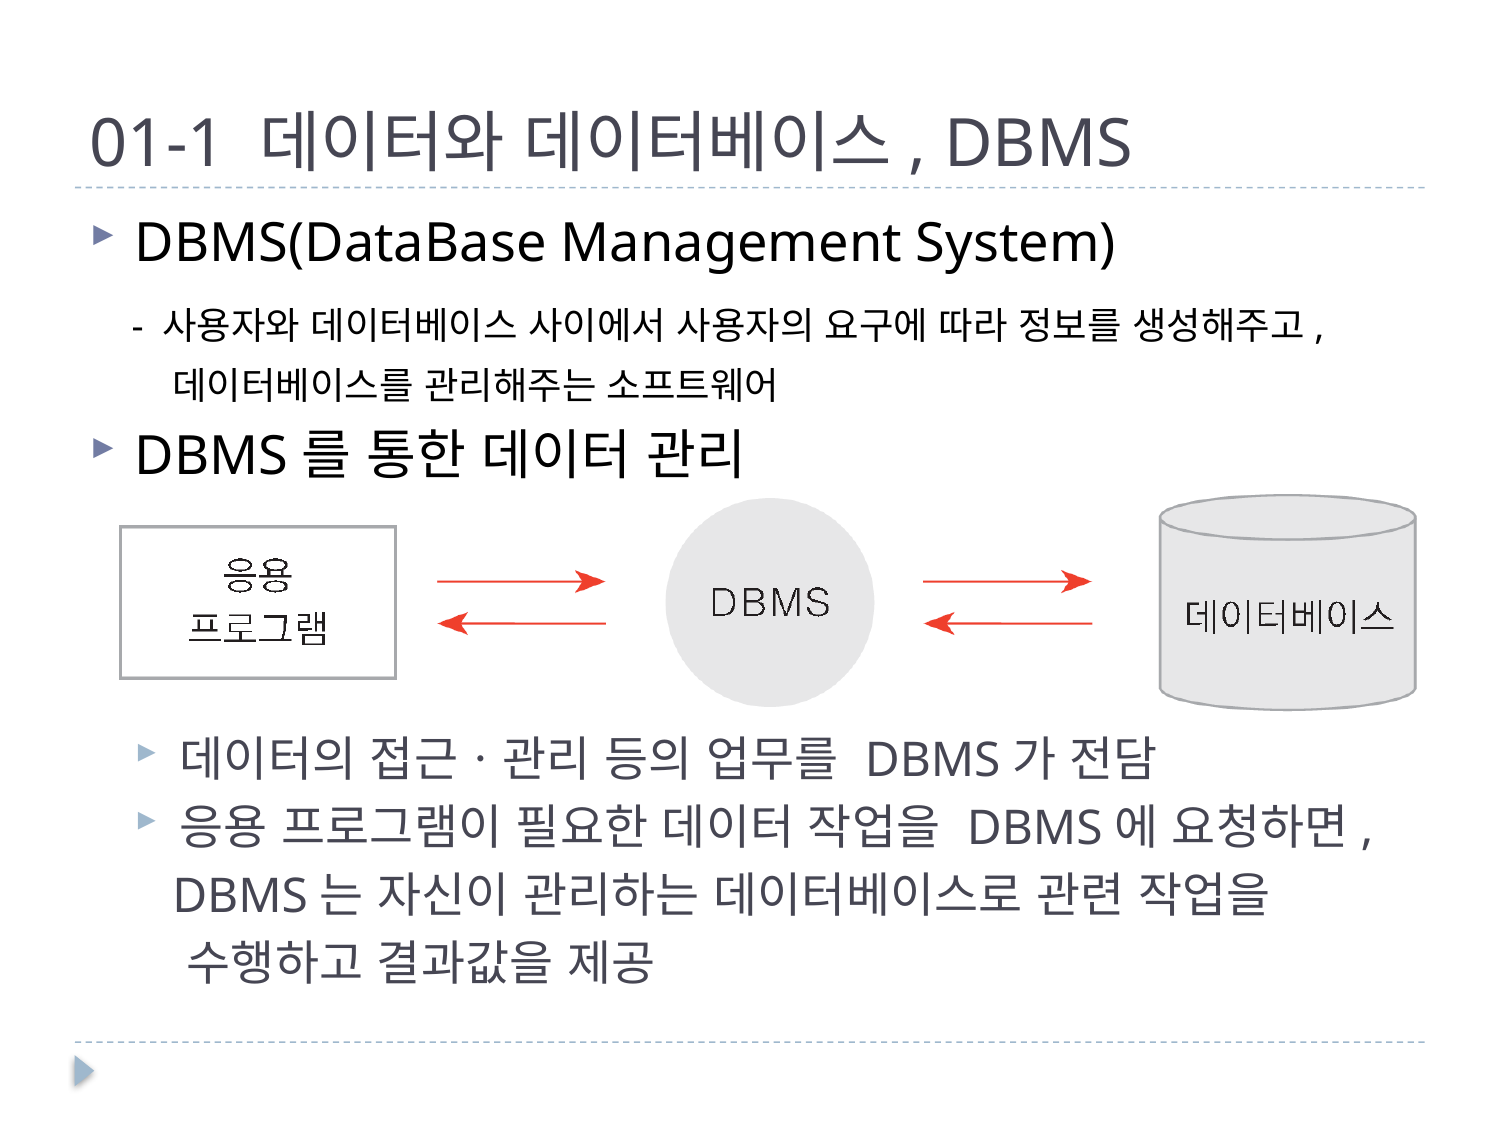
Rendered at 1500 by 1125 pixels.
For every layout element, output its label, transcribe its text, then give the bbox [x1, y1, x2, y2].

list DBMS(DataBase Management System) - 사용자와 데이터베이스 사이에서 사용자의 요구에 따라 정보를 생성해주고, 데이터베이스를 관리해주는 소프트웨어 DBMS를 통한 데이터 관리 데이터의 접근ㆍ관리 등의 업무를 DBMS가 전담 응용 프로그램이 필요한 데이터 작업을 DBMS에 요청하면, DBMS는 자신이 관리하는 데이터베이스로 관련 작업을 수행하고 결과값을 제공 [75, 200, 1425, 1059]
picture [100, 491, 1422, 715]
title 01-1 데이터와 데이터베이스, DBMS [75, 24, 1425, 188]
